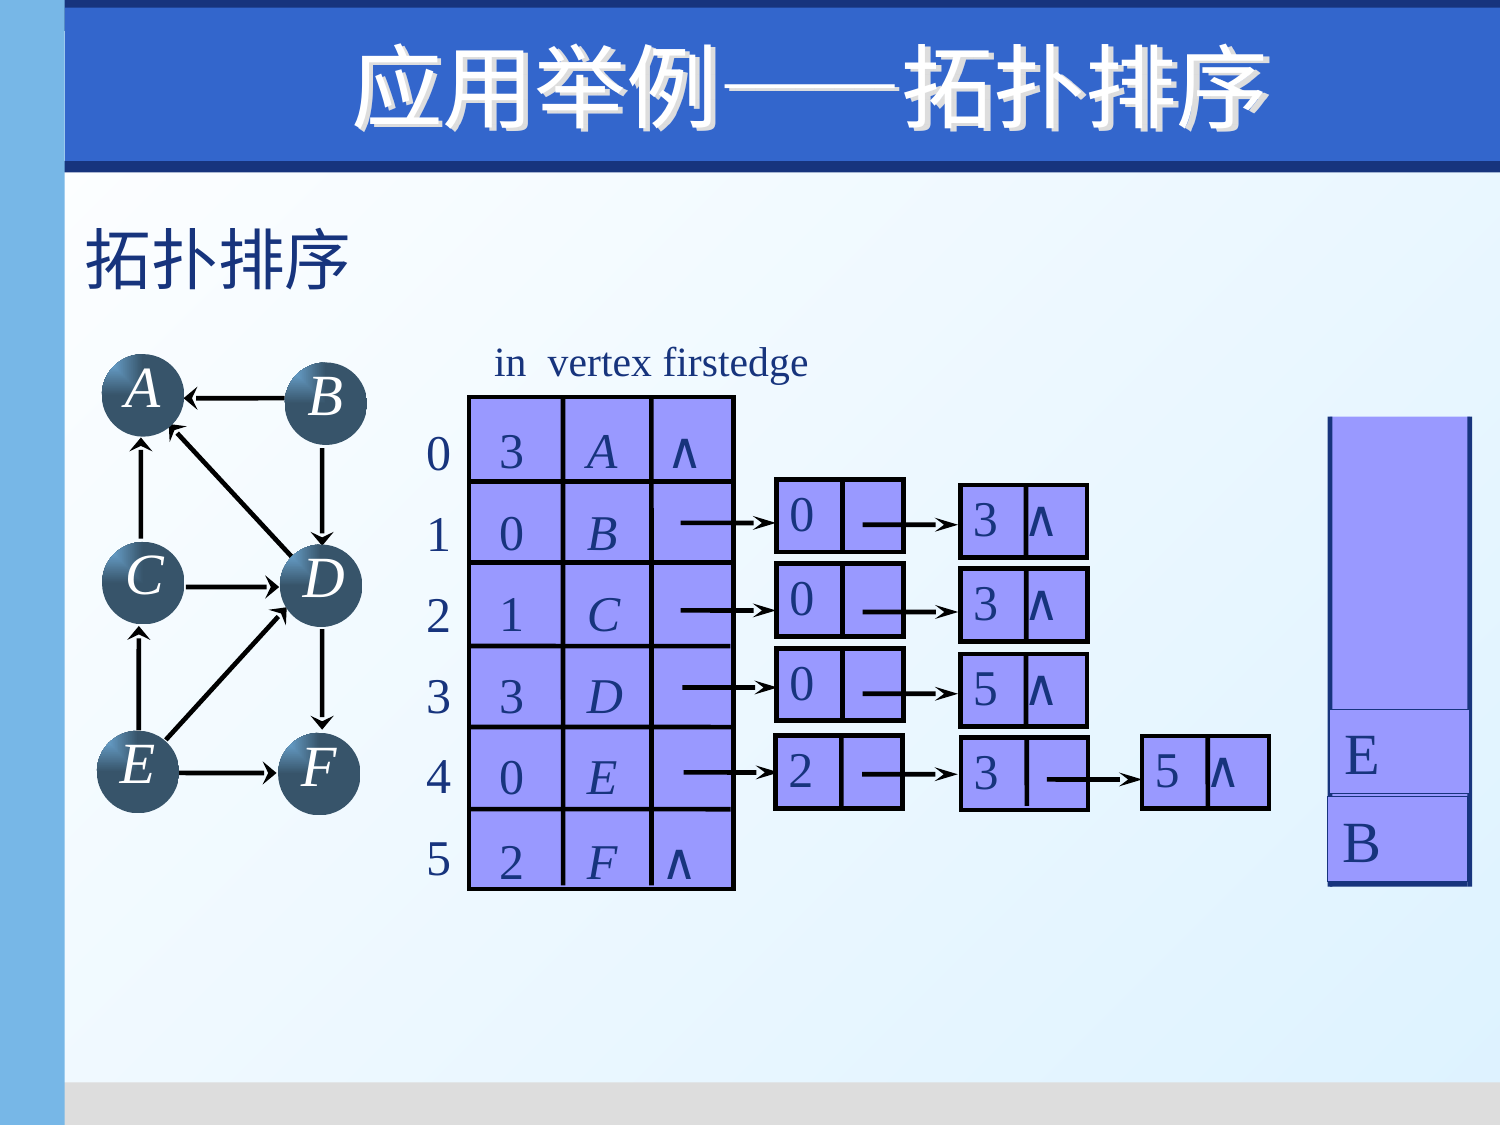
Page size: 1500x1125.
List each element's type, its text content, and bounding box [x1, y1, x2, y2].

text_box 3 ∧ [960, 485, 1088, 558]
text_box 0 [776, 563, 904, 637]
text_box [1330, 416, 1469, 709]
text_box [937, 518, 959, 531]
text_box 0 [776, 648, 904, 721]
text_box 拓扑排序 [70, 210, 1047, 305]
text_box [101, 345, 190, 444]
text_box [937, 605, 959, 619]
text_box 0 1 2 3 4 5 [425, 397, 457, 903]
text_box 3 A ∧ 0 B 1 C 3 D 0 E 2 F ∧ [469, 818, 558, 889]
text_box 5 ∧ [960, 653, 1088, 727]
text_box 5 ∧ [1142, 736, 1269, 809]
text_box E [1329, 709, 1470, 794]
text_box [96, 722, 185, 821]
text_box [755, 516, 776, 530]
text_box 3 ∧ [960, 568, 1088, 642]
text_box 3 [961, 737, 1088, 811]
text_box 应用举例——拓扑排序 [336, 22, 1286, 148]
text_box [937, 768, 958, 781]
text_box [101, 533, 190, 632]
text_box [758, 766, 775, 779]
text_box [937, 687, 959, 700]
text_box 3 A ∧ 0 B 1 C 3 D 0 E 2 F ∧ [655, 816, 734, 889]
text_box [279, 536, 368, 635]
text_box 3 A ∧ 0 B 1 C 3 D 0 E 2 F ∧ [654, 397, 734, 481]
text_box [755, 604, 776, 617]
text_box [311, 717, 333, 723]
text_box [756, 681, 776, 694]
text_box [277, 724, 366, 823]
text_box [562, 396, 652, 886]
text_box 0 [776, 479, 904, 552]
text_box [467, 481, 557, 810]
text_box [284, 354, 372, 453]
text_box [266, 576, 274, 598]
text_box [1121, 773, 1143, 786]
text_box 3 A ∧ 0 B 1 C 3 D 0 E 2 F ∧ [469, 397, 560, 479]
text_box 2 [775, 735, 903, 809]
text_box B [1327, 796, 1468, 882]
text_box in vertex firstedge [483, 332, 927, 406]
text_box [656, 481, 733, 810]
text_box [264, 762, 272, 784]
